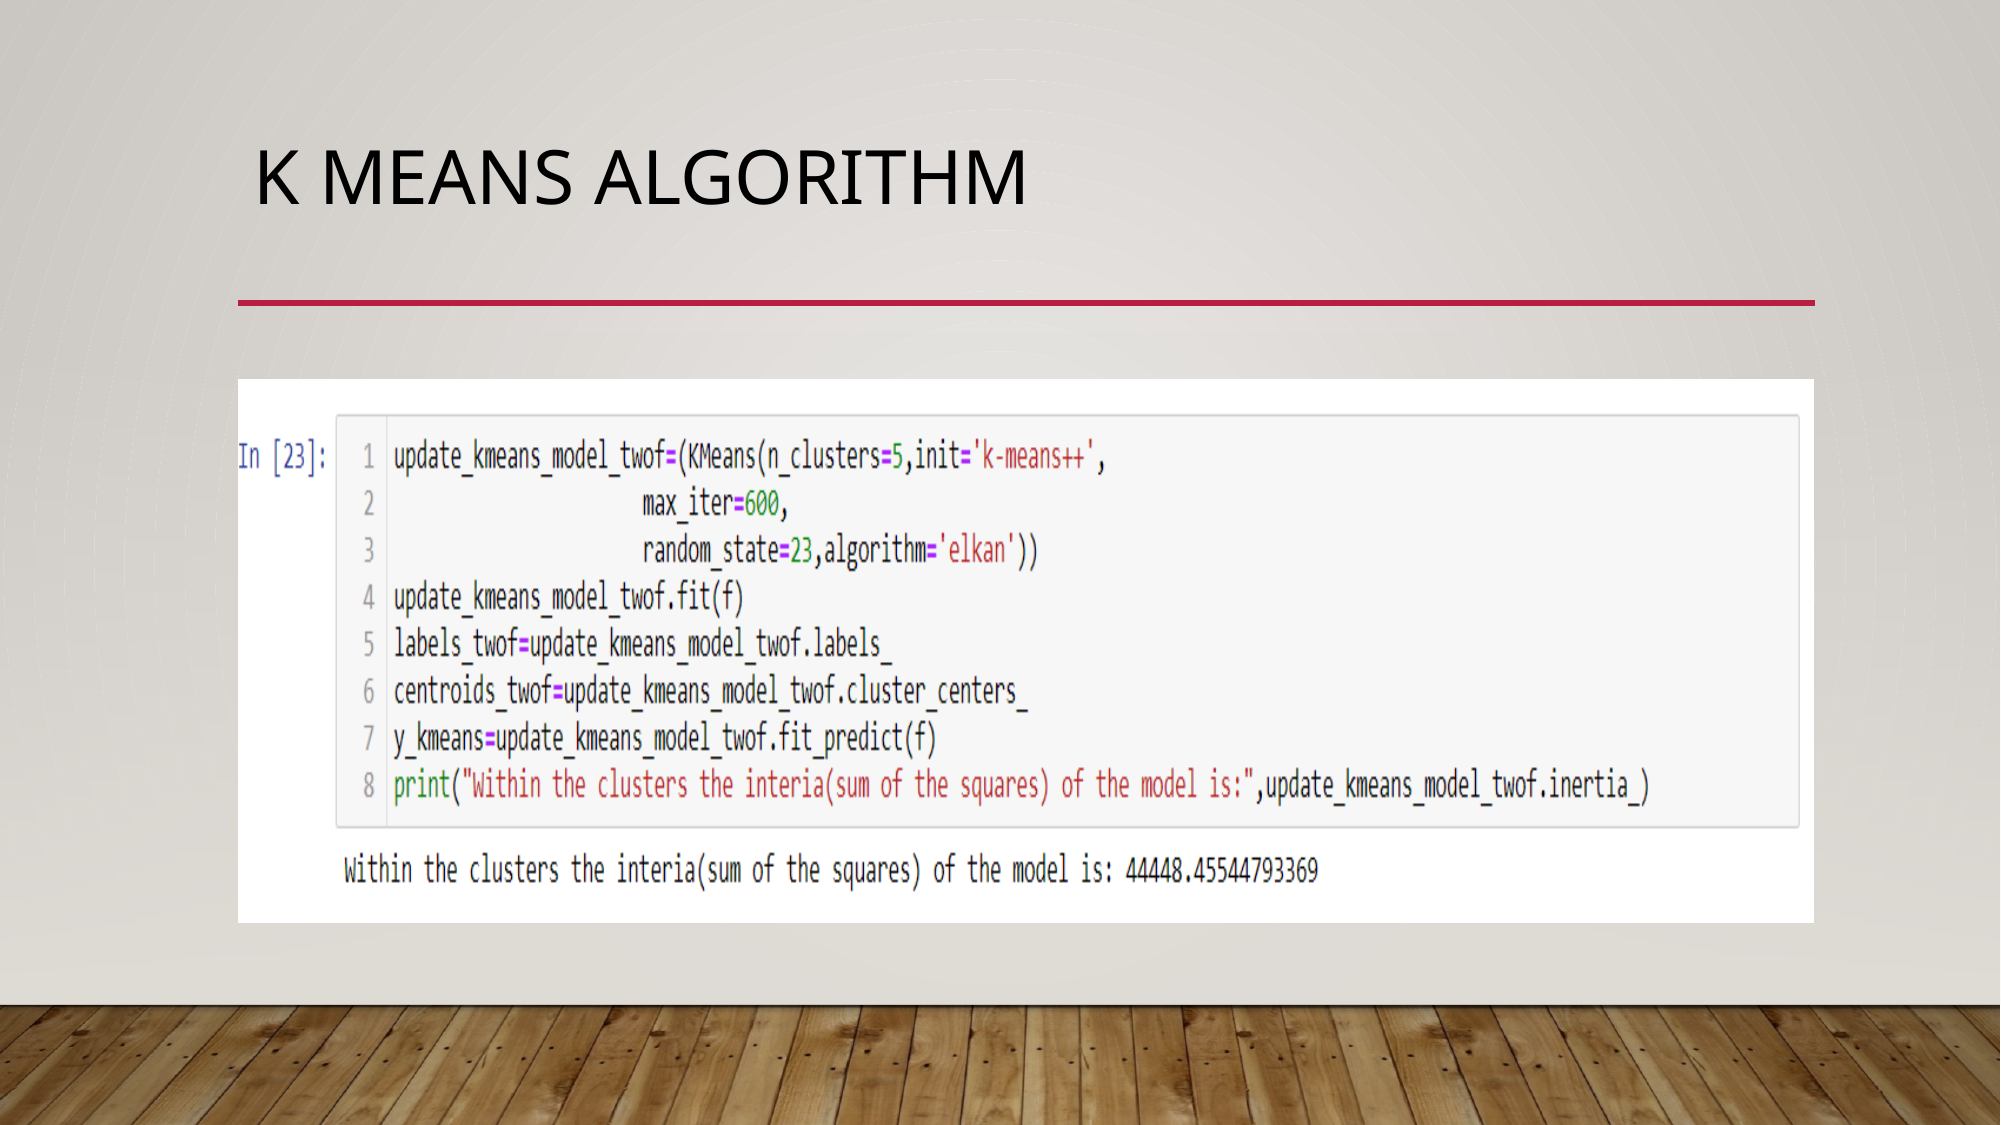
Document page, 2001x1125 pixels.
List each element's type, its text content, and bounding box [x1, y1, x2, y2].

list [237, 379, 1814, 923]
title K Means Algorithm [238, 131, 1814, 305]
picture [0, 1005, 2000, 1125]
